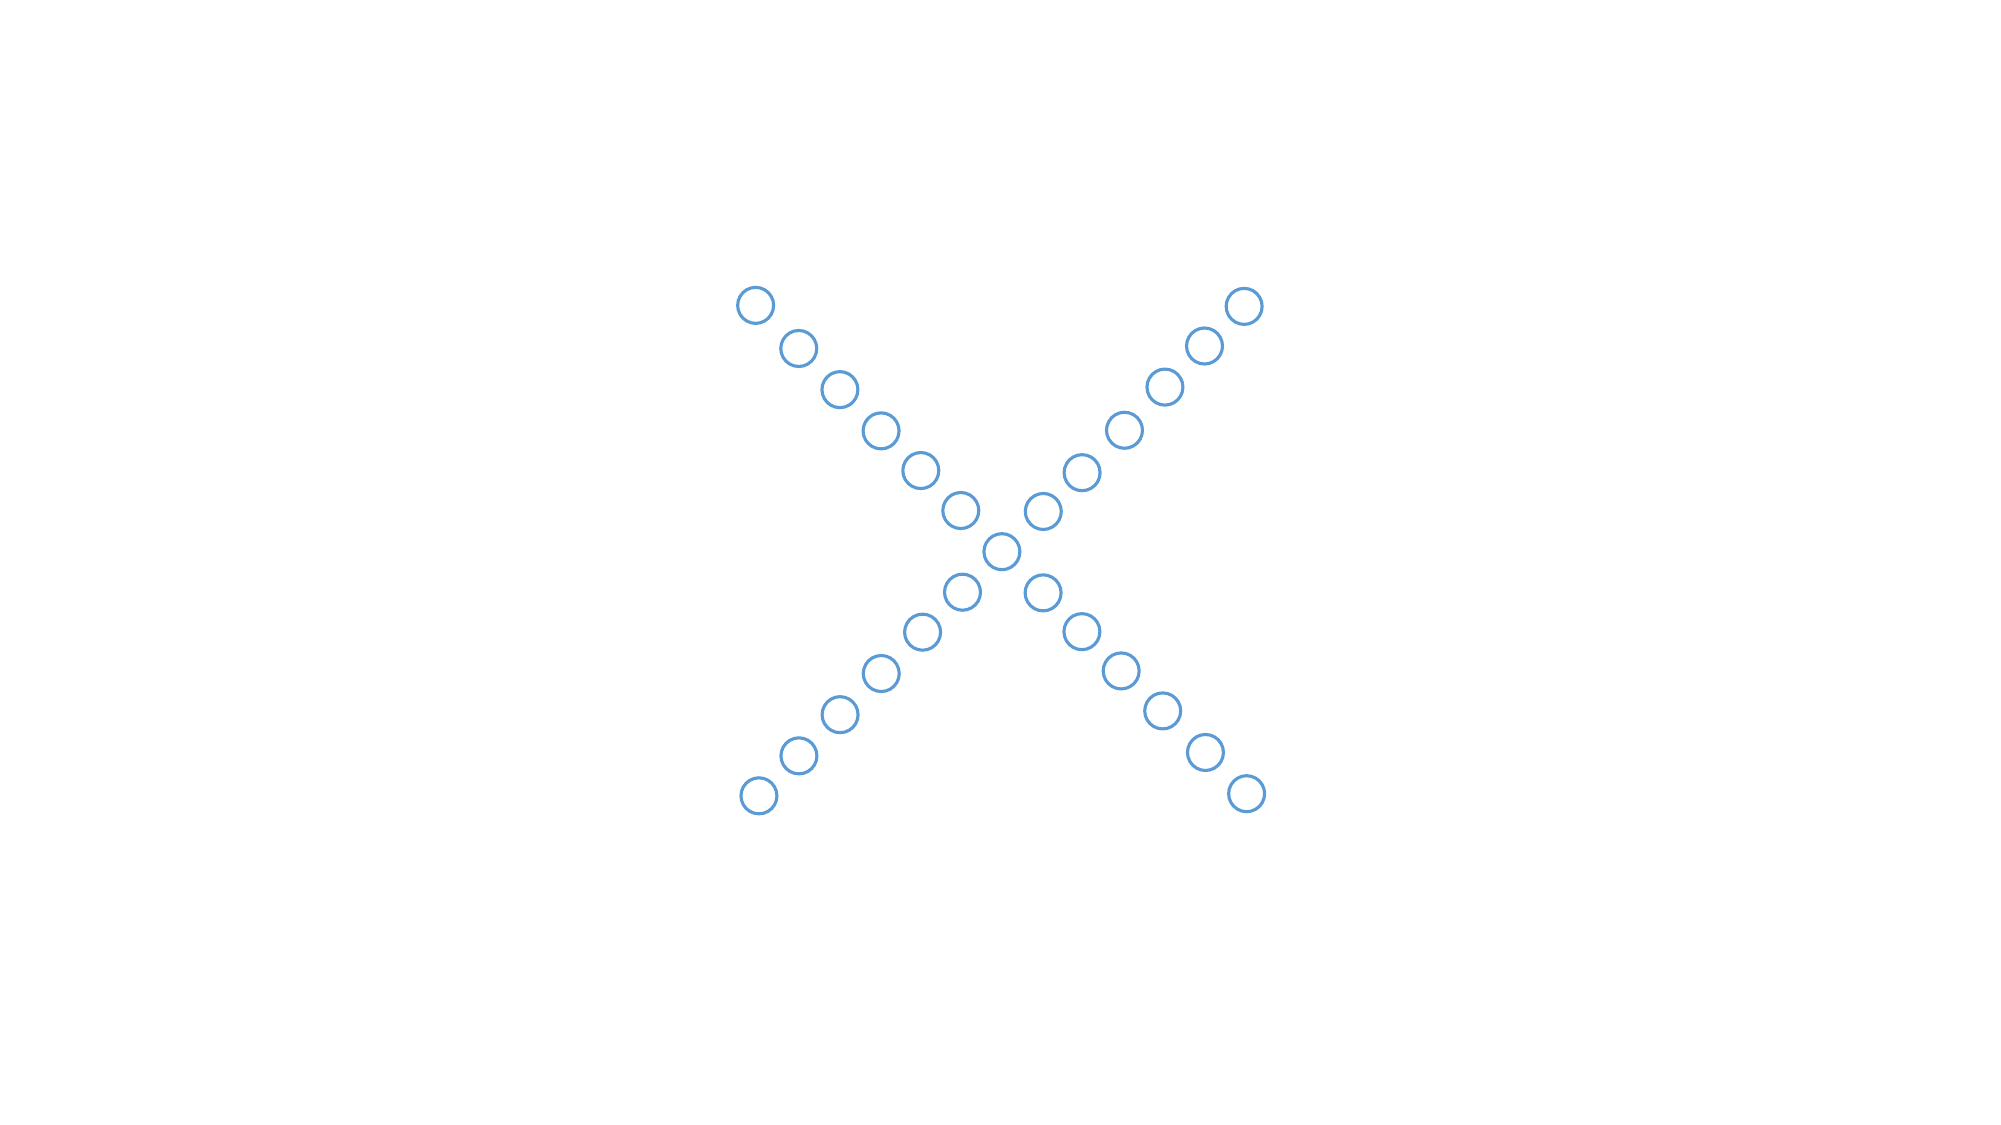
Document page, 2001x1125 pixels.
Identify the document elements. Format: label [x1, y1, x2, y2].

text_box [638, 185, 1364, 914]
